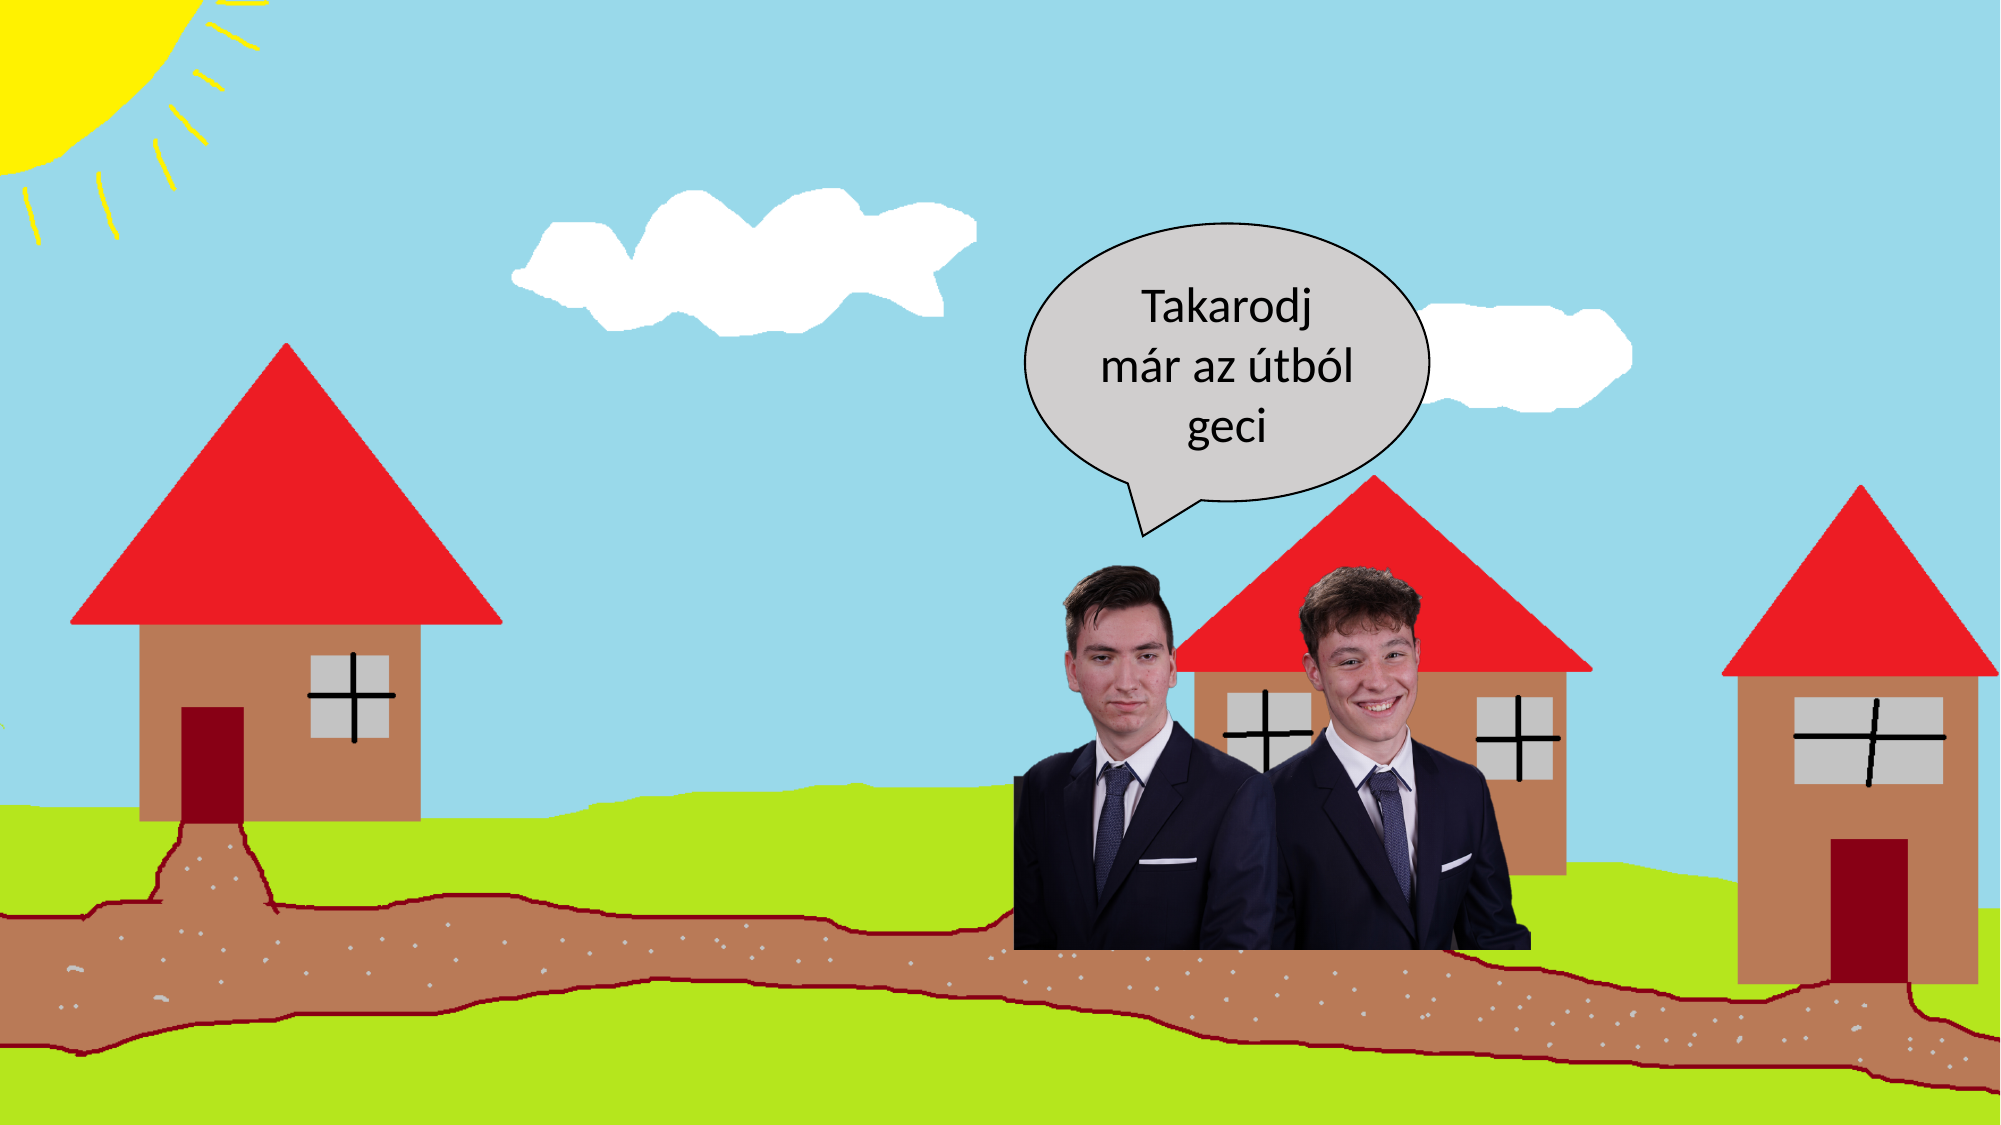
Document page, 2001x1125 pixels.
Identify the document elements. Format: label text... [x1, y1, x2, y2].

text_box Takarodj már az útból geci [1023, 222, 1431, 538]
picture [0, 0, 2001, 1125]
